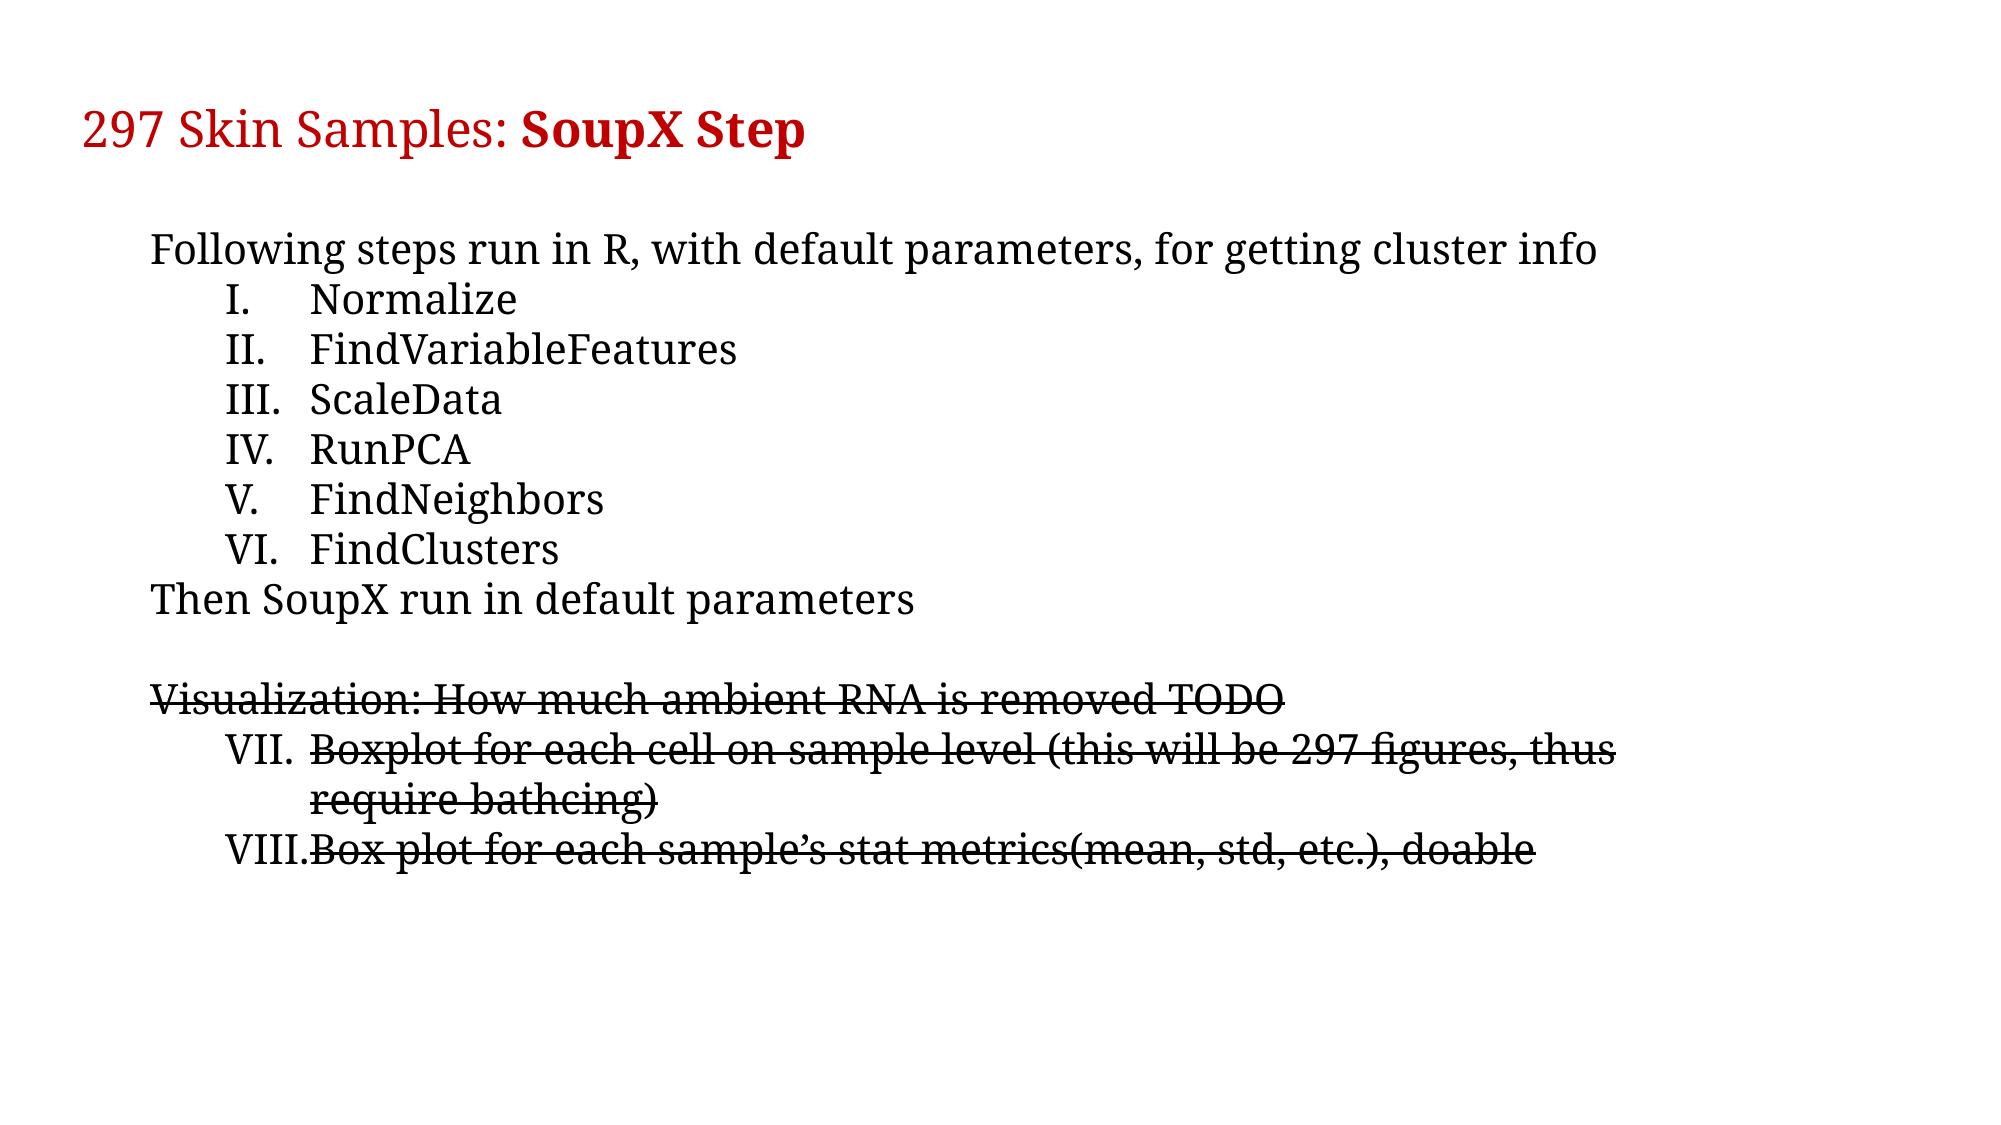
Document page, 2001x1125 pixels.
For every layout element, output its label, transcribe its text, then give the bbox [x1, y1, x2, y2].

title 297 Skin Samples: SoupX Step [66, 22, 1792, 240]
text_box Following steps run in R, with default parameters, for getting cluster info Normalize FindVariableFeatures ScaleData RunPCA FindNeighbors FindClusters Then SoupX run in default parameters Visualization: How much ambient RNA is removed TODO Boxplot for each cell on sample level (this will be 297 figures, thus require bathcing) Box plot for each sample’s stat metrics(mean, std, etc.), doable [135, 215, 1761, 881]
